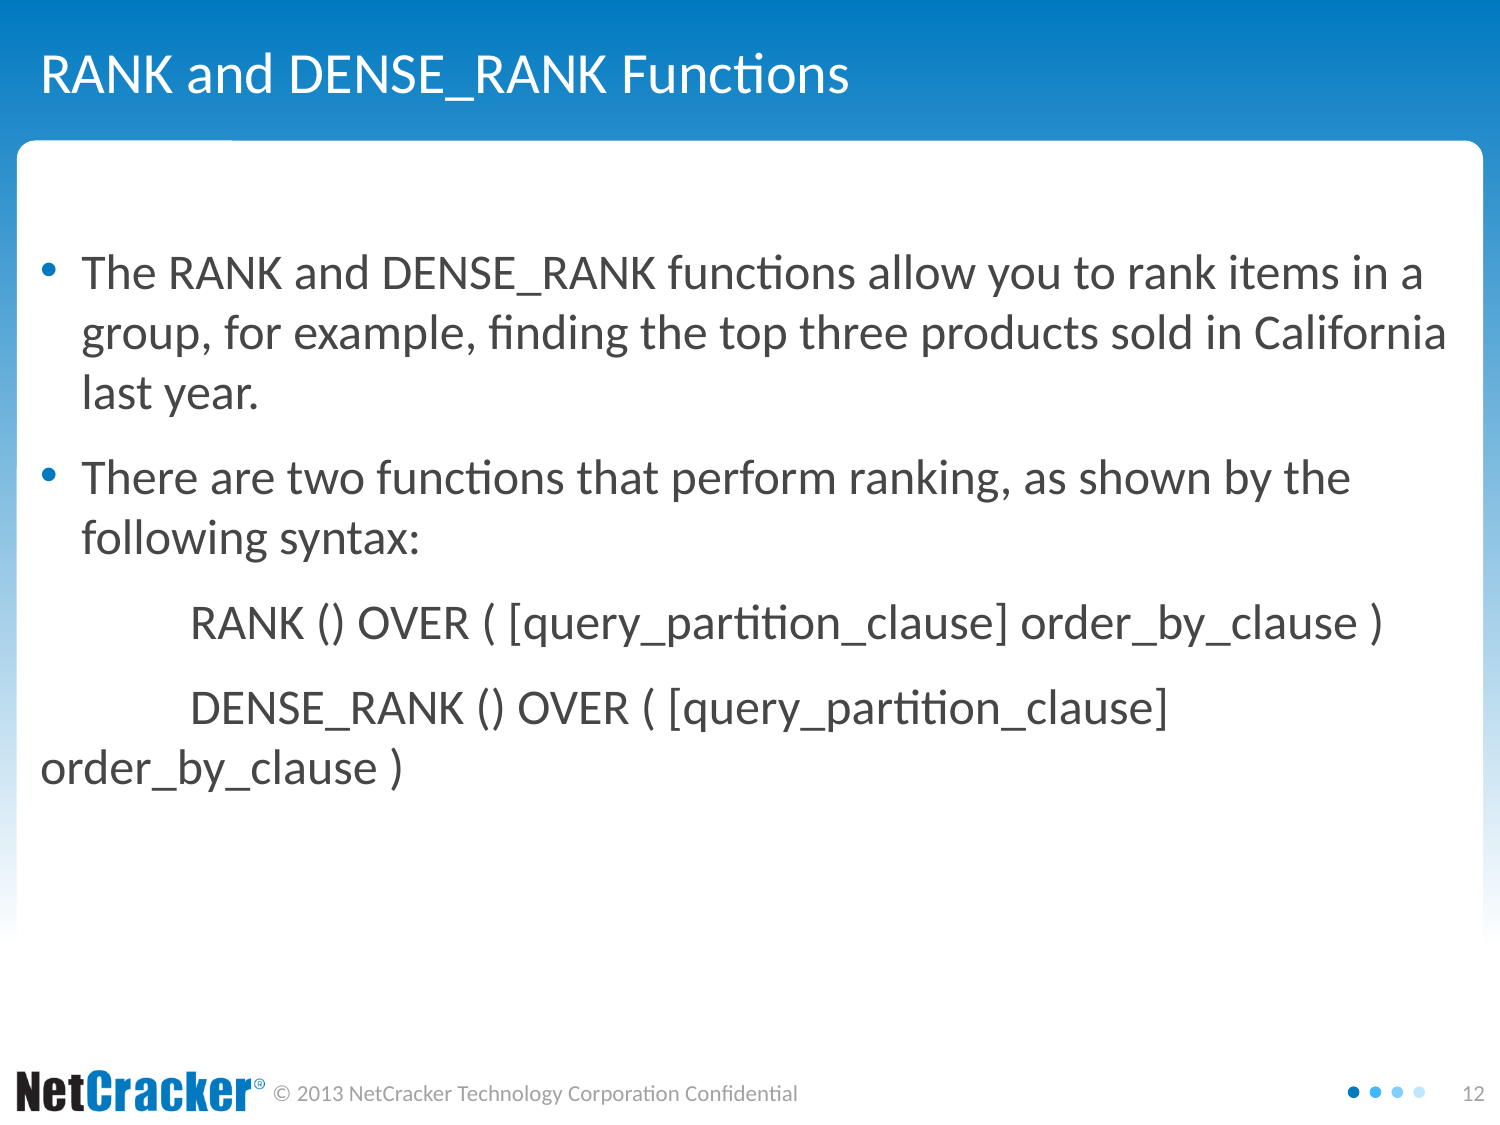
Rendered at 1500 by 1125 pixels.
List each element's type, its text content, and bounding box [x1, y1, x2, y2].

title RANK and DENSE_RANK Functions [16, 0, 1483, 141]
picture [5, 1062, 272, 1122]
list The RANK and DENSE_RANK functions allow you to rank items in a group, for example, finding the top three products sold in California last year. There are two functions that perform ranking, as shown by the following syntax: RANK () OVER ( [query_partition_clause] order_by_clause ) DENSE_RANK () OVER ( [query_partition_clause] order_by_clause ) [16, 141, 1482, 1043]
